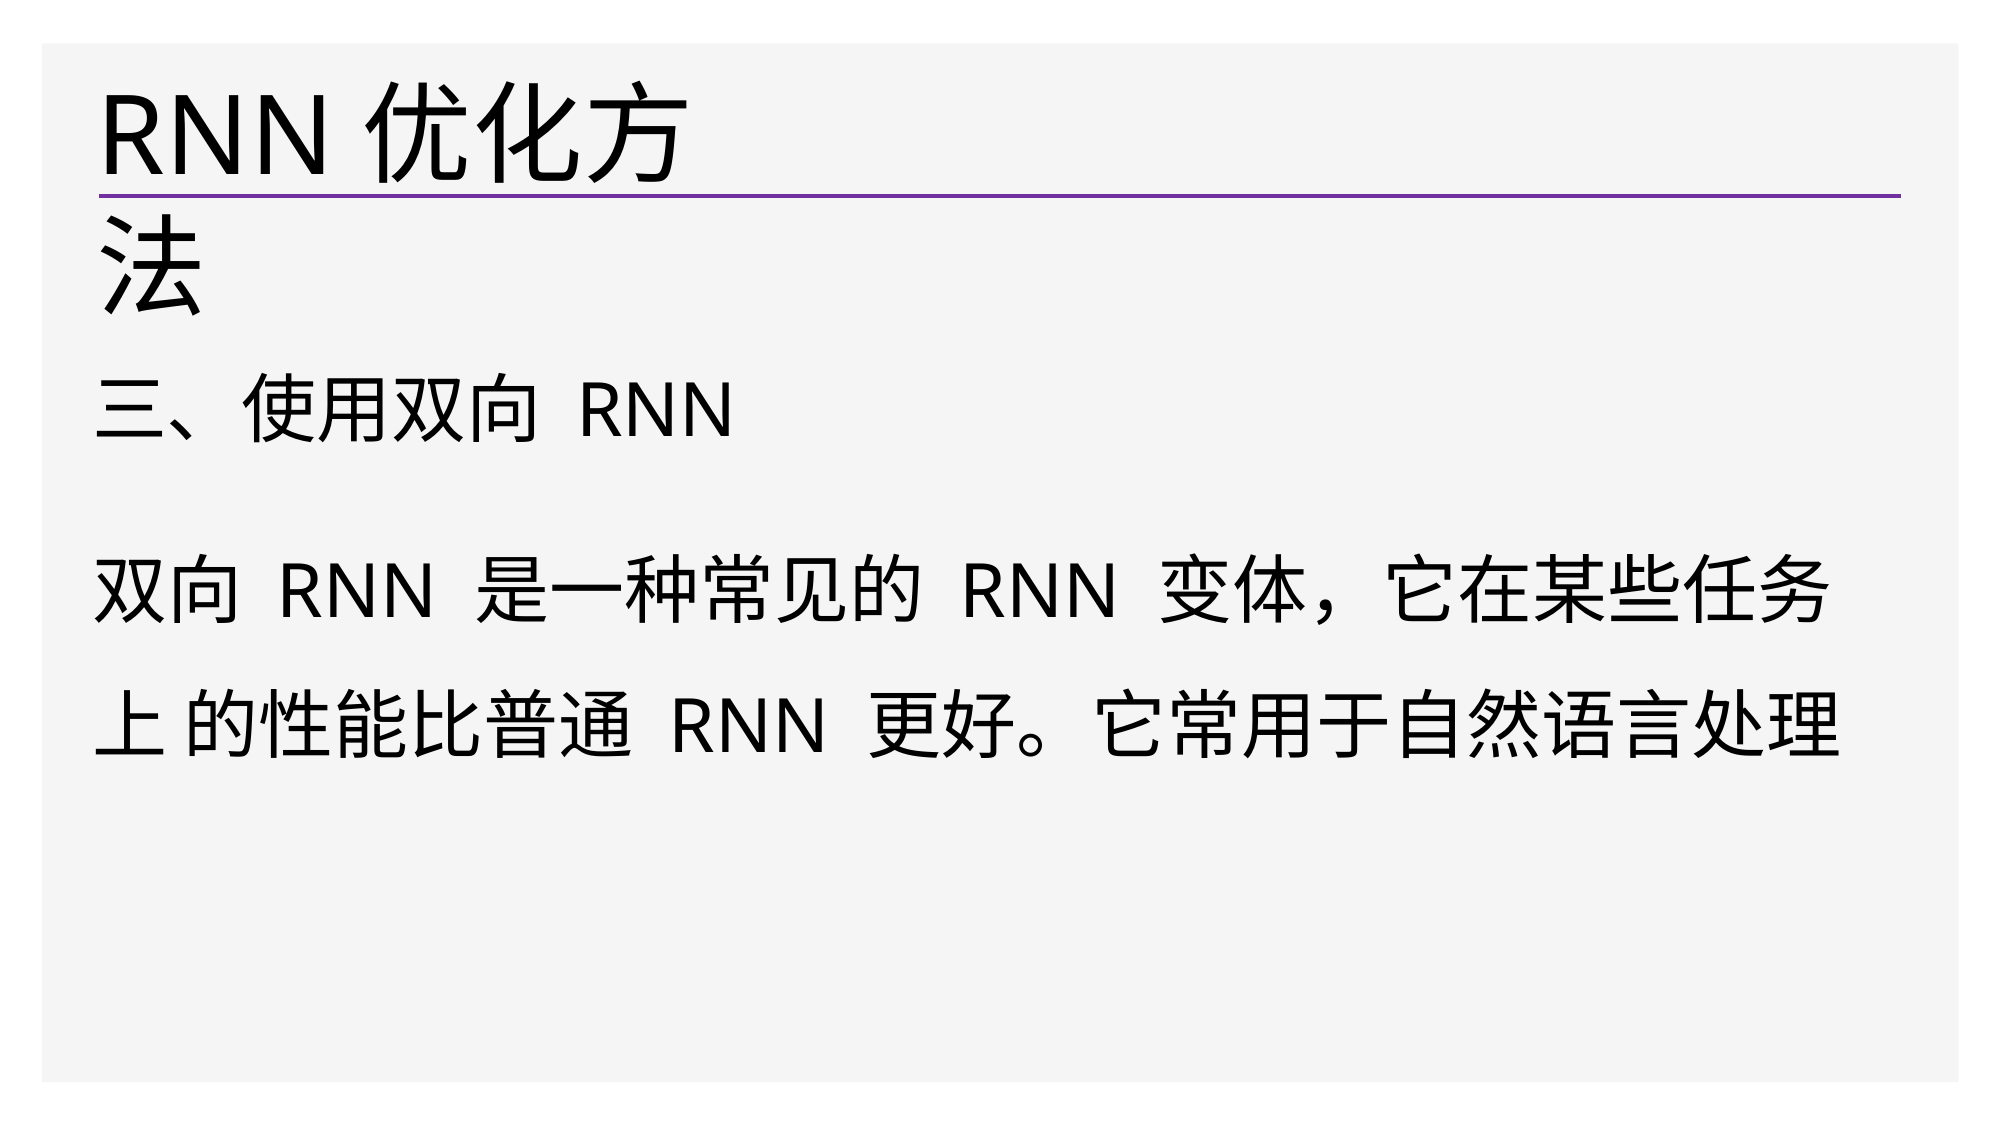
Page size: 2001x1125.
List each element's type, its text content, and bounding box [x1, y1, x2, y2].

text_box 三、使用双向 RNN 双向 RNN 是一种常见的 RNN 变体，它在某些任务上 的性能比普通 RNN 更好。它常用于自然语言处理 [89, 359, 1875, 768]
title RNN优化方法 [94, 61, 797, 330]
